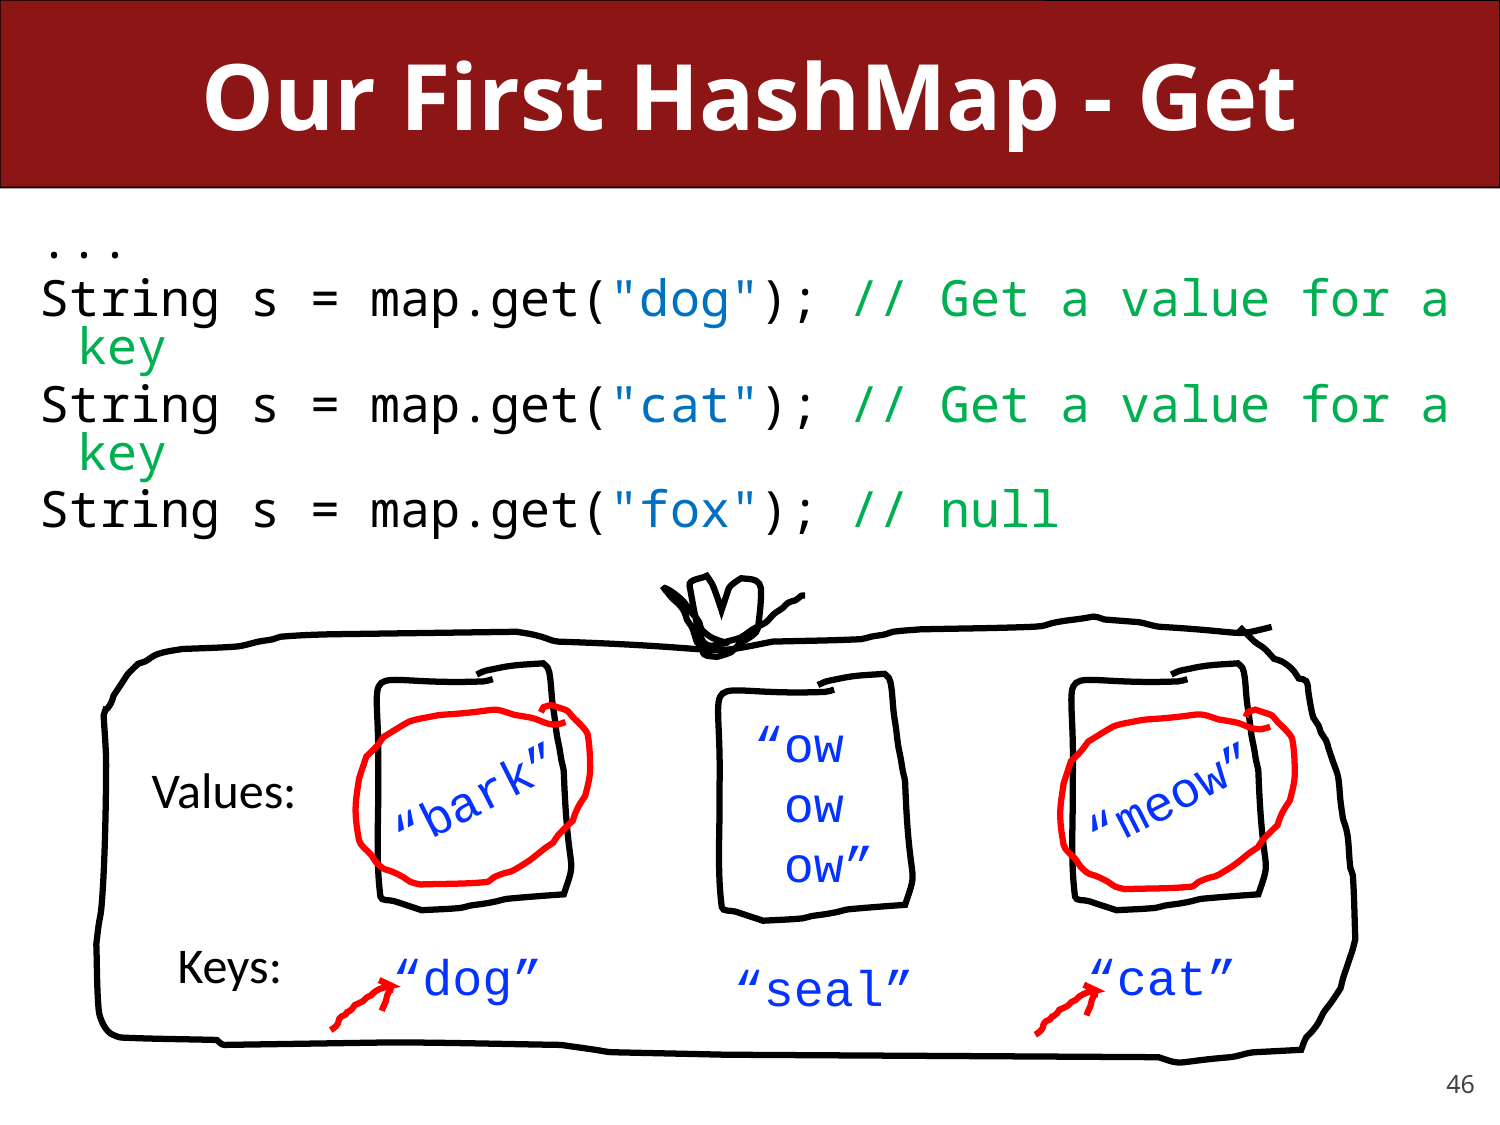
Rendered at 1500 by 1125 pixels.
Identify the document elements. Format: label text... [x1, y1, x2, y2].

title Our First HashMap - Get [75, 0, 1425, 188]
text_box “cat” [1072, 938, 1252, 1013]
text_box “ow ow ow” [739, 704, 919, 900]
list ... String s = map.get("dog"); // Get a value for a key String s = map.get("cat"); // Get a value for a key String s = map.get("fox"); // null [24, 212, 1475, 1063]
text_box “seal” [719, 948, 929, 1024]
text_box [355, 704, 591, 886]
text_box “meow” [1232, 714, 1254, 727]
text_box [1071, 841, 1267, 911]
text_box [1070, 662, 1249, 758]
text_box [330, 979, 393, 1031]
text_box [663, 575, 806, 658]
text_box [1059, 709, 1296, 890]
text_box [95, 616, 1356, 1063]
text_box [717, 673, 908, 922]
text_box [1035, 984, 1098, 1036]
